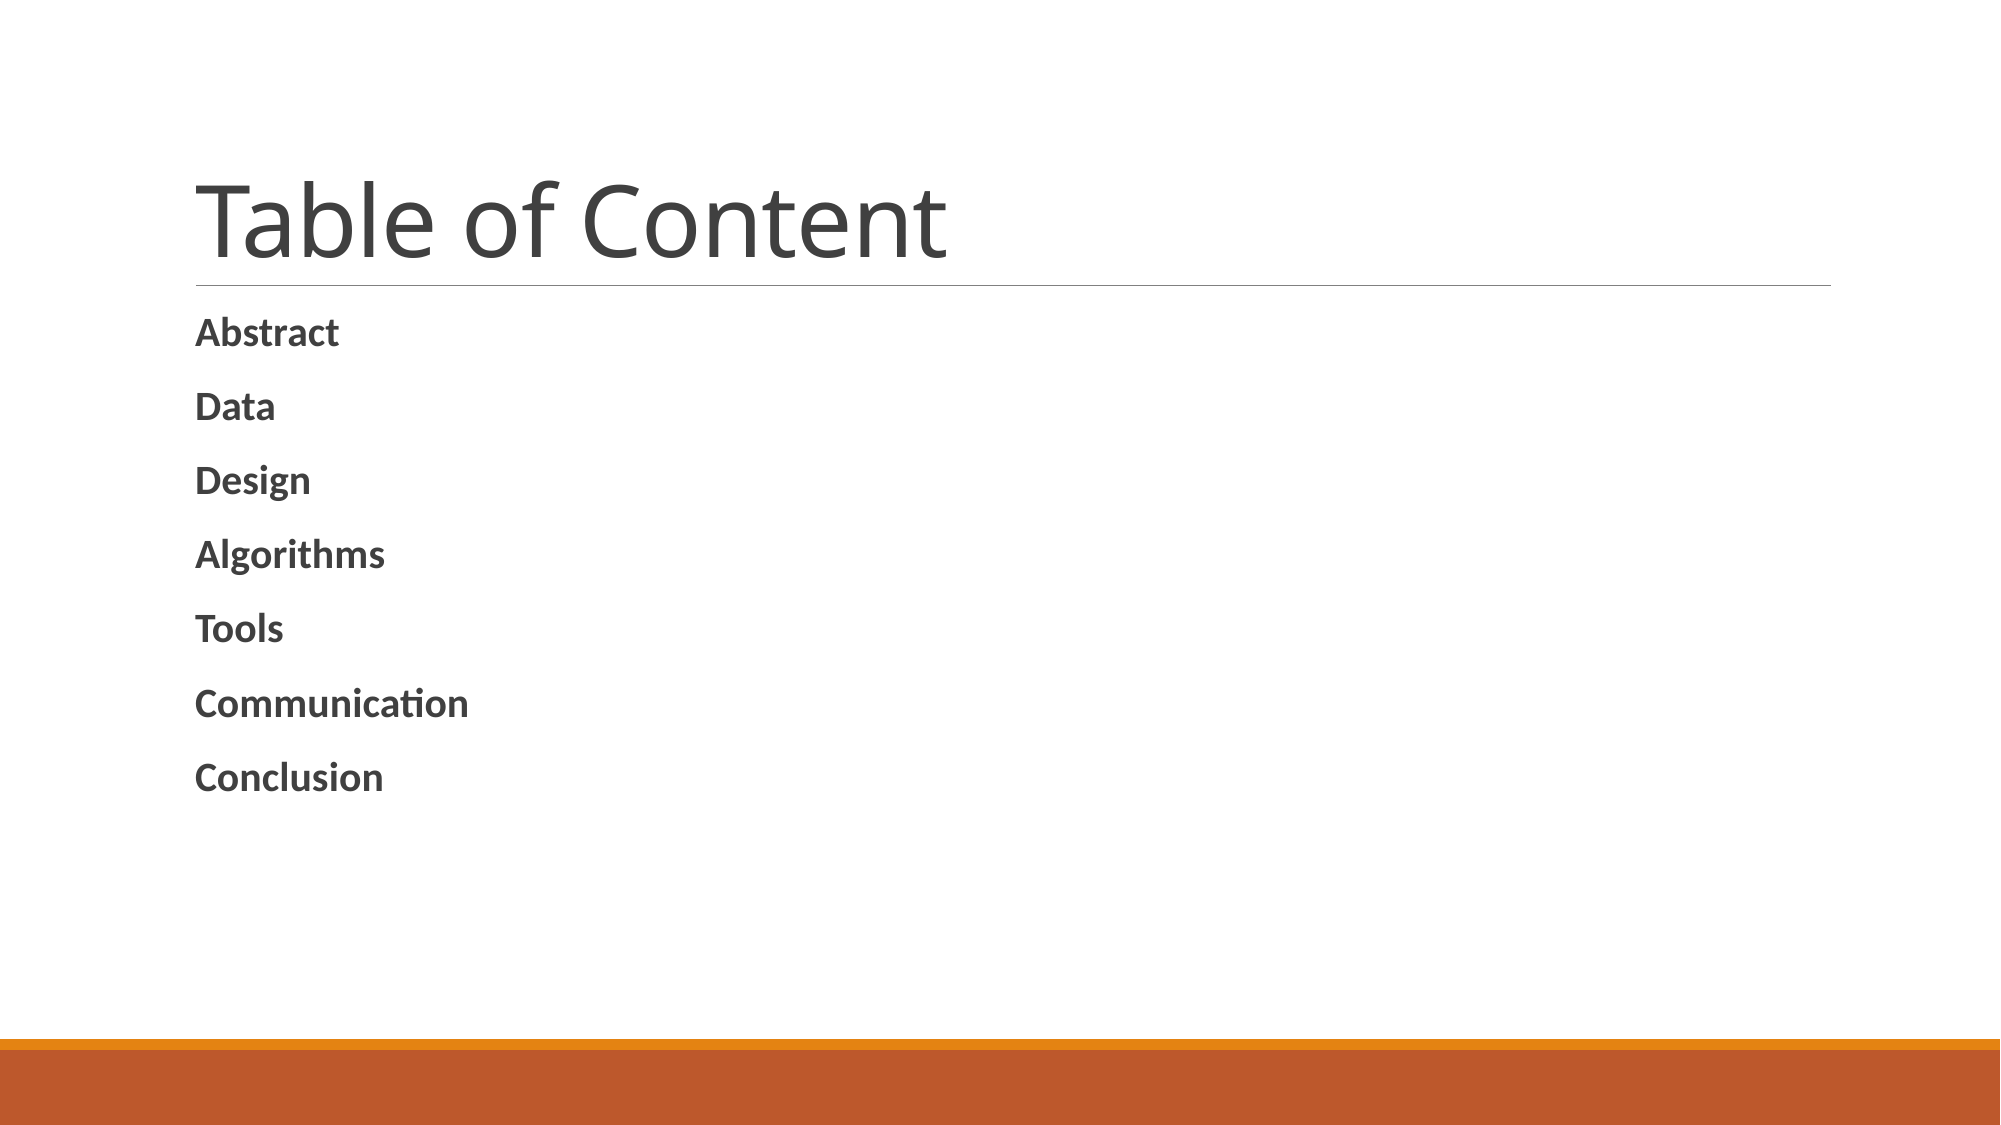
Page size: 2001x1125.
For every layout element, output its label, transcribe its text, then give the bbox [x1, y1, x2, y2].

title Table of Content [180, 47, 1830, 285]
list Abstract Data Design Algorithms Tools Communication Conclusion [180, 302, 1830, 963]
